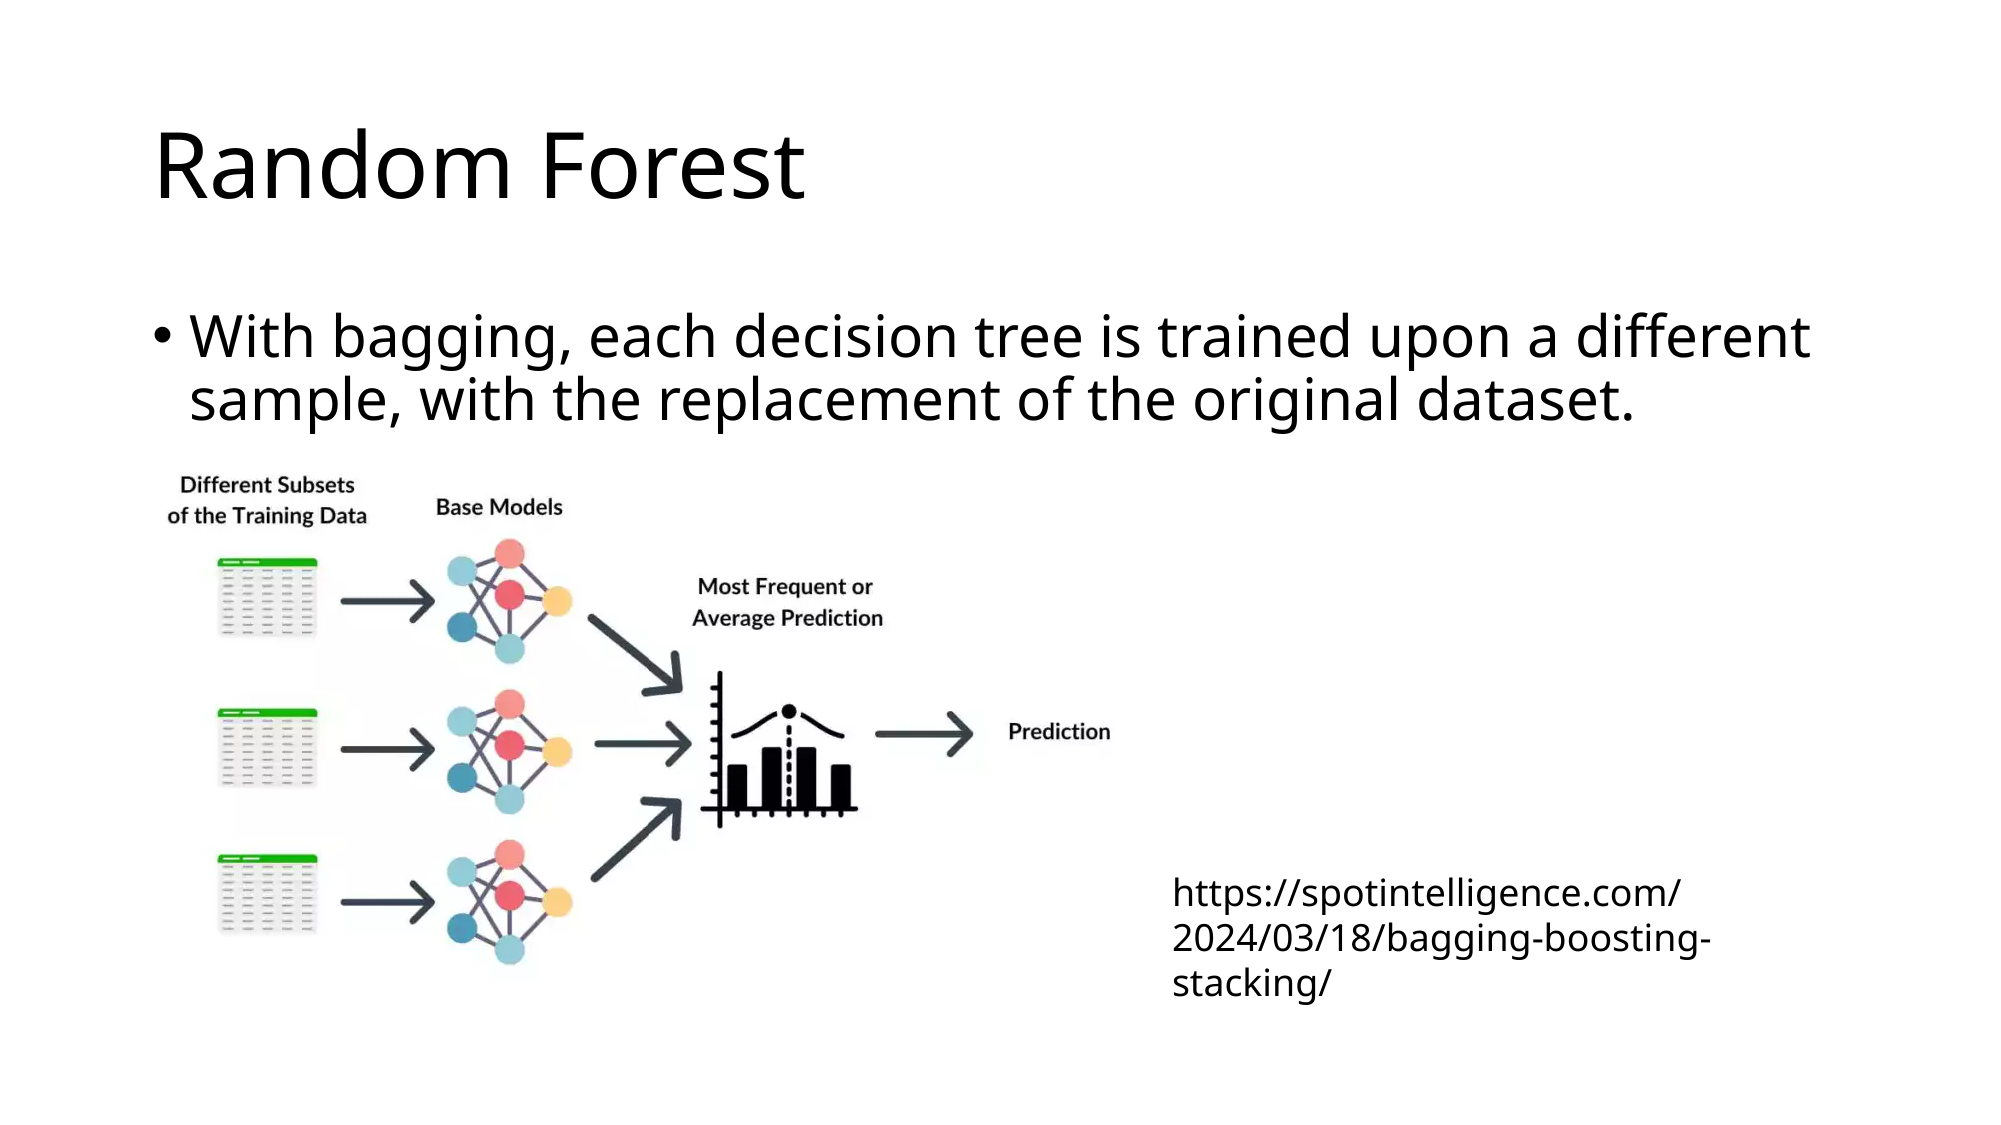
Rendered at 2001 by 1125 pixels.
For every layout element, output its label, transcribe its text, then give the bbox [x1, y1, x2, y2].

list With bagging, each decision tree is trained upon a different sample, with the replacement of the original dataset. [137, 299, 1863, 861]
text_box https://spotintelligence.com/2024/03/18/bagging-boosting-stacking/ [1160, 861, 1863, 1012]
picture [137, 437, 1160, 1015]
title Random Forest [137, 59, 1863, 278]
